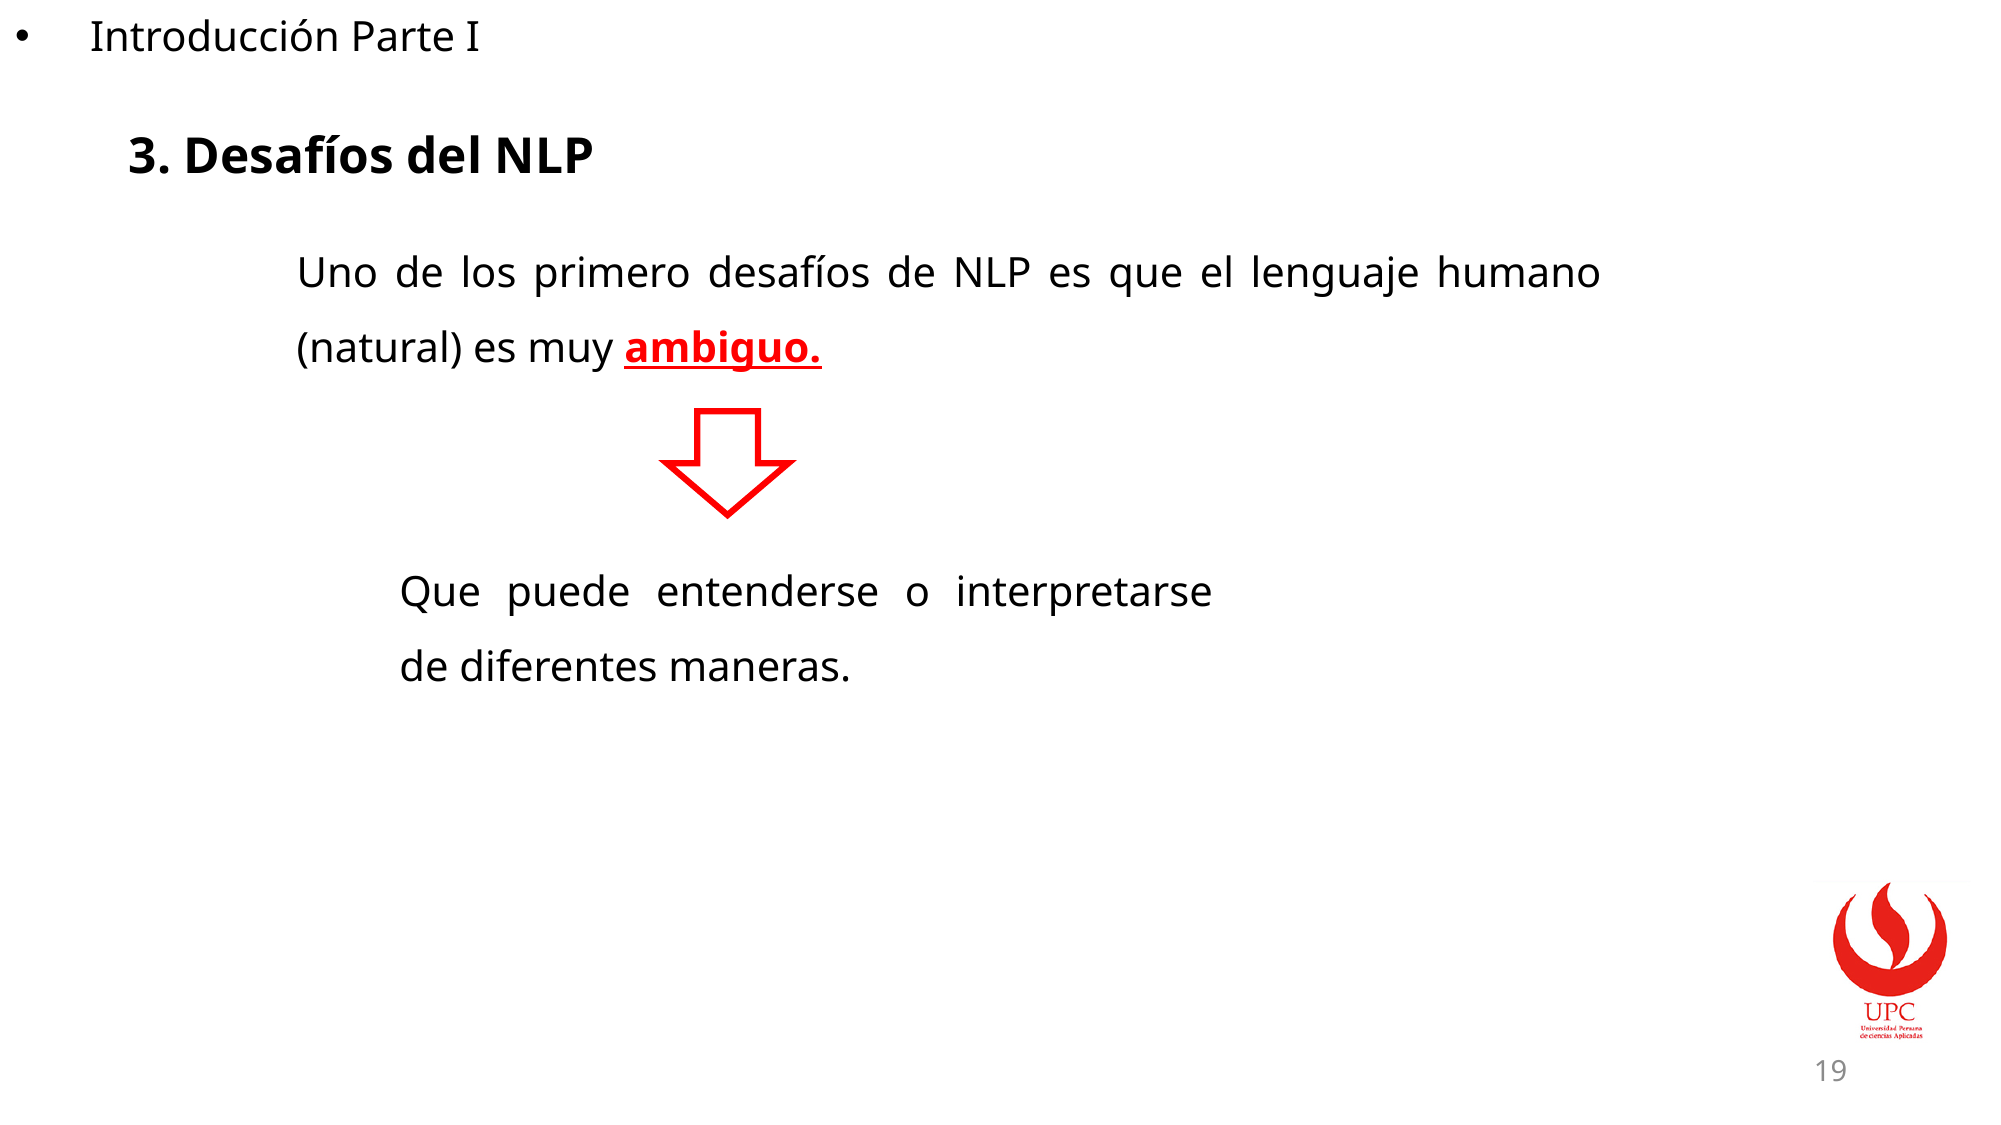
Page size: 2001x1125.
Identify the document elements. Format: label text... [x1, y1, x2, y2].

picture [1809, 879, 1973, 1043]
text_box Que puede entenderse o interpretarse de diferentes maneras. [384, 515, 1229, 715]
text_box [663, 410, 792, 515]
text_box Introducción Parte I [0, 0, 902, 88]
text_box Uno de los primero desafíos de NLP es que el lenguaje humano (natural) es muy ambiguo. [281, 196, 1618, 396]
slide_number 19 [1412, 1042, 1863, 1103]
text_box 3. Desafíos del NLP [113, 87, 1077, 192]
